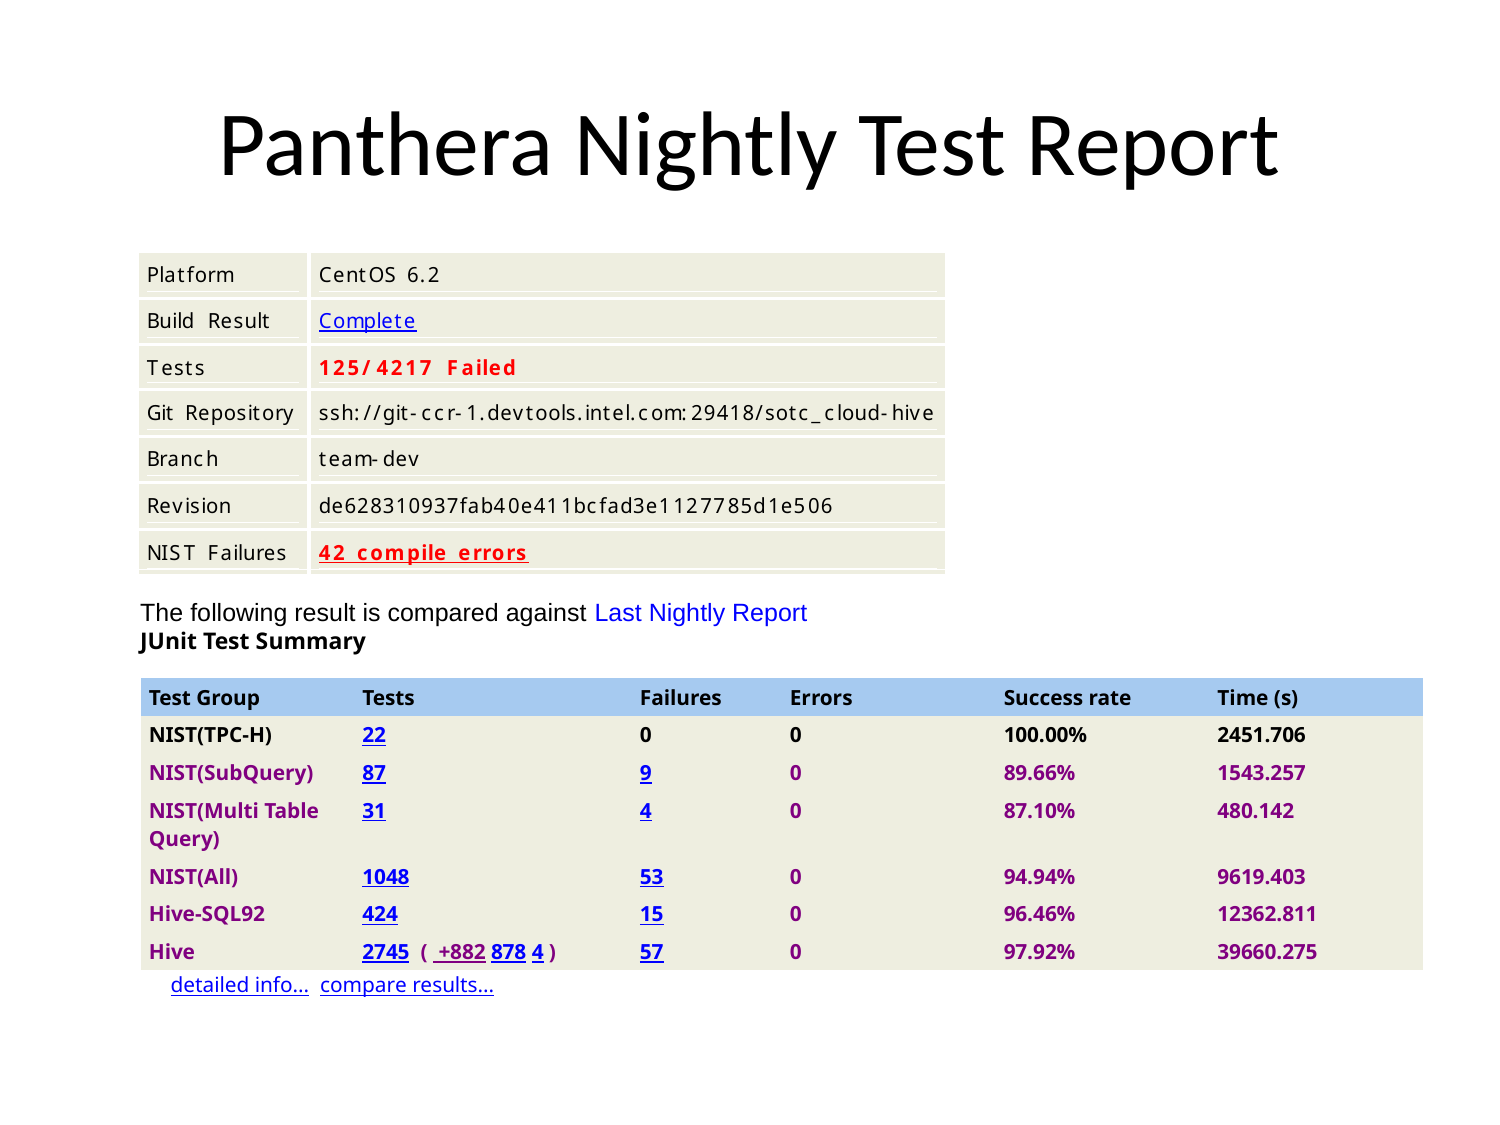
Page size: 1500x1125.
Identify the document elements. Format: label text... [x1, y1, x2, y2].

table_header Errors [782, 678, 996, 716]
table_cell 87.10% [996, 791, 1210, 857]
table_cell 89.66% [996, 754, 1210, 791]
table_header Tests [355, 678, 632, 716]
table_cell NIST(All) [141, 857, 355, 895]
table_cell 0 [782, 791, 996, 857]
table_cell 9 [632, 754, 782, 791]
table_cell 22 [355, 716, 632, 754]
title Panthera Nightly Test Report [75, 45, 1425, 233]
table_cell 0 [632, 716, 782, 754]
table_cell 0 [782, 933, 996, 970]
table_cell 2745 ( +882 878 4 ) [355, 933, 632, 970]
table_cell Hive-SQL92 [141, 895, 355, 933]
table_cell 15 [632, 895, 782, 933]
table_cell 2451.706 [1210, 716, 1423, 754]
table_cell 0 [782, 857, 996, 895]
table_cell 39660.275 [1210, 933, 1423, 970]
text_box detailed info... compare results... [155, 964, 515, 1008]
table_cell 9619.403 [1210, 857, 1423, 895]
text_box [135, 249, 1026, 611]
table_header Time (s) [1210, 678, 1423, 716]
table_cell 31 [355, 791, 632, 857]
table_header Test Group [141, 678, 355, 716]
table_cell 4 [632, 791, 782, 857]
text_box The following result is compared against Last Nightly Report JUnit Test Summary [135, 577, 1273, 661]
table_cell 94.94% [996, 857, 1210, 895]
table_cell NIST(TPC-H) [141, 716, 355, 754]
table_cell NIST(Multi Table Query) [141, 791, 355, 857]
table_cell 480.142 [1210, 791, 1423, 857]
table_cell 0 [782, 895, 996, 933]
table_cell 1048 [355, 857, 632, 895]
table_cell 1543.257 [1210, 754, 1423, 791]
table_cell 57 [632, 933, 782, 970]
table_cell NIST(SubQuery) [141, 754, 355, 791]
table_cell 96.46% [996, 895, 1210, 933]
table_cell 100.00% [996, 716, 1210, 754]
table_cell 12362.811 [1210, 895, 1423, 933]
table_cell 87 [355, 754, 632, 791]
table_header Failures [632, 678, 782, 716]
table_header Success rate [996, 678, 1210, 716]
table_cell 424 [355, 895, 632, 933]
table_cell 97.92% [996, 933, 1210, 970]
table_cell Hive [141, 933, 355, 970]
table_cell 0 [782, 716, 996, 754]
table_cell 53 [632, 857, 782, 895]
table_cell 0 [782, 754, 996, 791]
